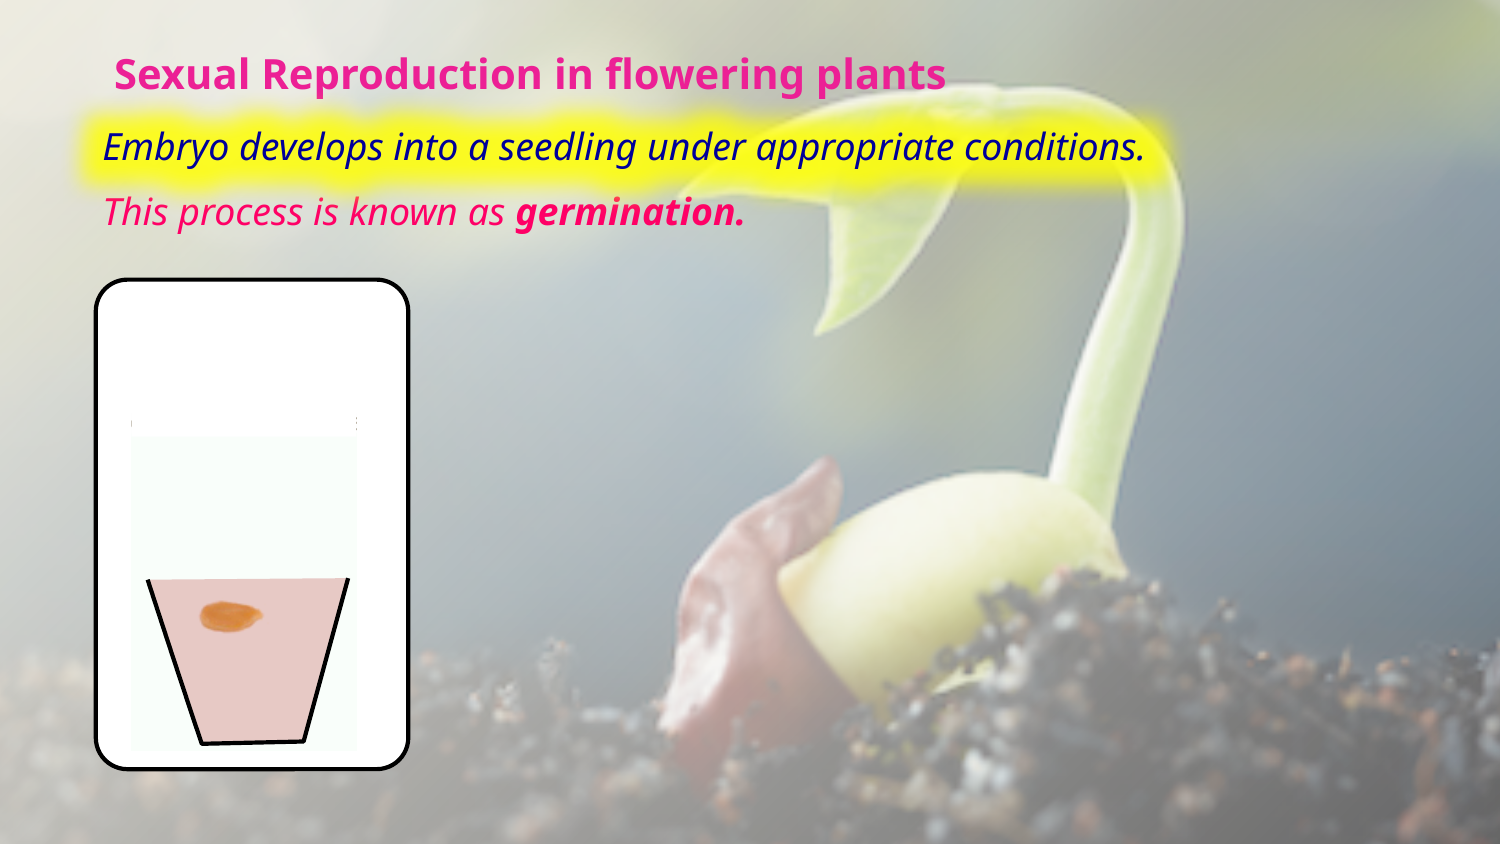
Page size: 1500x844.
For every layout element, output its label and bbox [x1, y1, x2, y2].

text_box [0, 0, 1500, 844]
text_box [131, 409, 357, 752]
